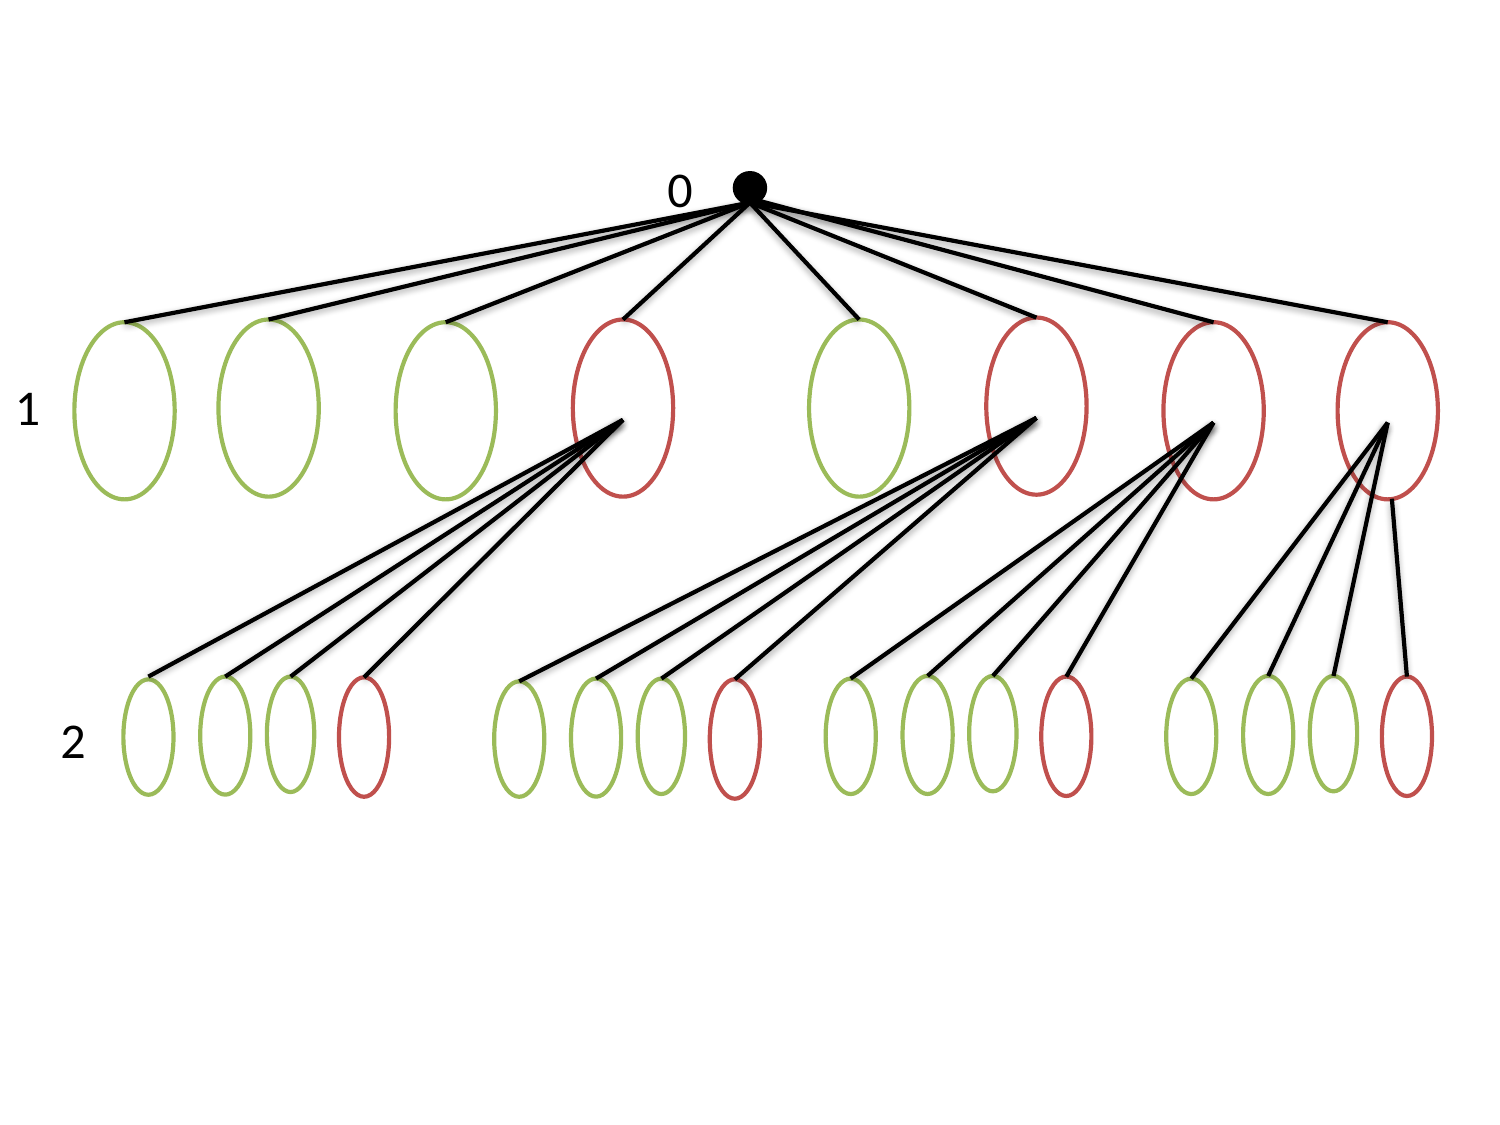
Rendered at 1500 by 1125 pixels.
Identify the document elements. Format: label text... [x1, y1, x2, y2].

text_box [595, 494, 660, 679]
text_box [1391, 498, 1408, 677]
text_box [518, 494, 594, 682]
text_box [268, 202, 444, 320]
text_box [992, 499, 1064, 677]
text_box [445, 202, 621, 323]
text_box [148, 496, 223, 677]
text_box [1333, 499, 1388, 677]
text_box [661, 494, 733, 679]
text_box 2 [45, 701, 87, 776]
text_box 0 [652, 149, 694, 199]
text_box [734, 494, 1037, 680]
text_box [1066, 499, 1188, 677]
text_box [363, 496, 515, 678]
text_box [1191, 499, 1265, 679]
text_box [224, 496, 289, 677]
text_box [927, 499, 990, 677]
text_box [749, 198, 1214, 202]
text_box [1267, 499, 1331, 677]
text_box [850, 499, 925, 679]
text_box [124, 202, 267, 323]
text_box [732, 171, 768, 199]
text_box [622, 202, 744, 320]
text_box 1 [0, 368, 42, 443]
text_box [290, 496, 362, 677]
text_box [749, 202, 1388, 323]
